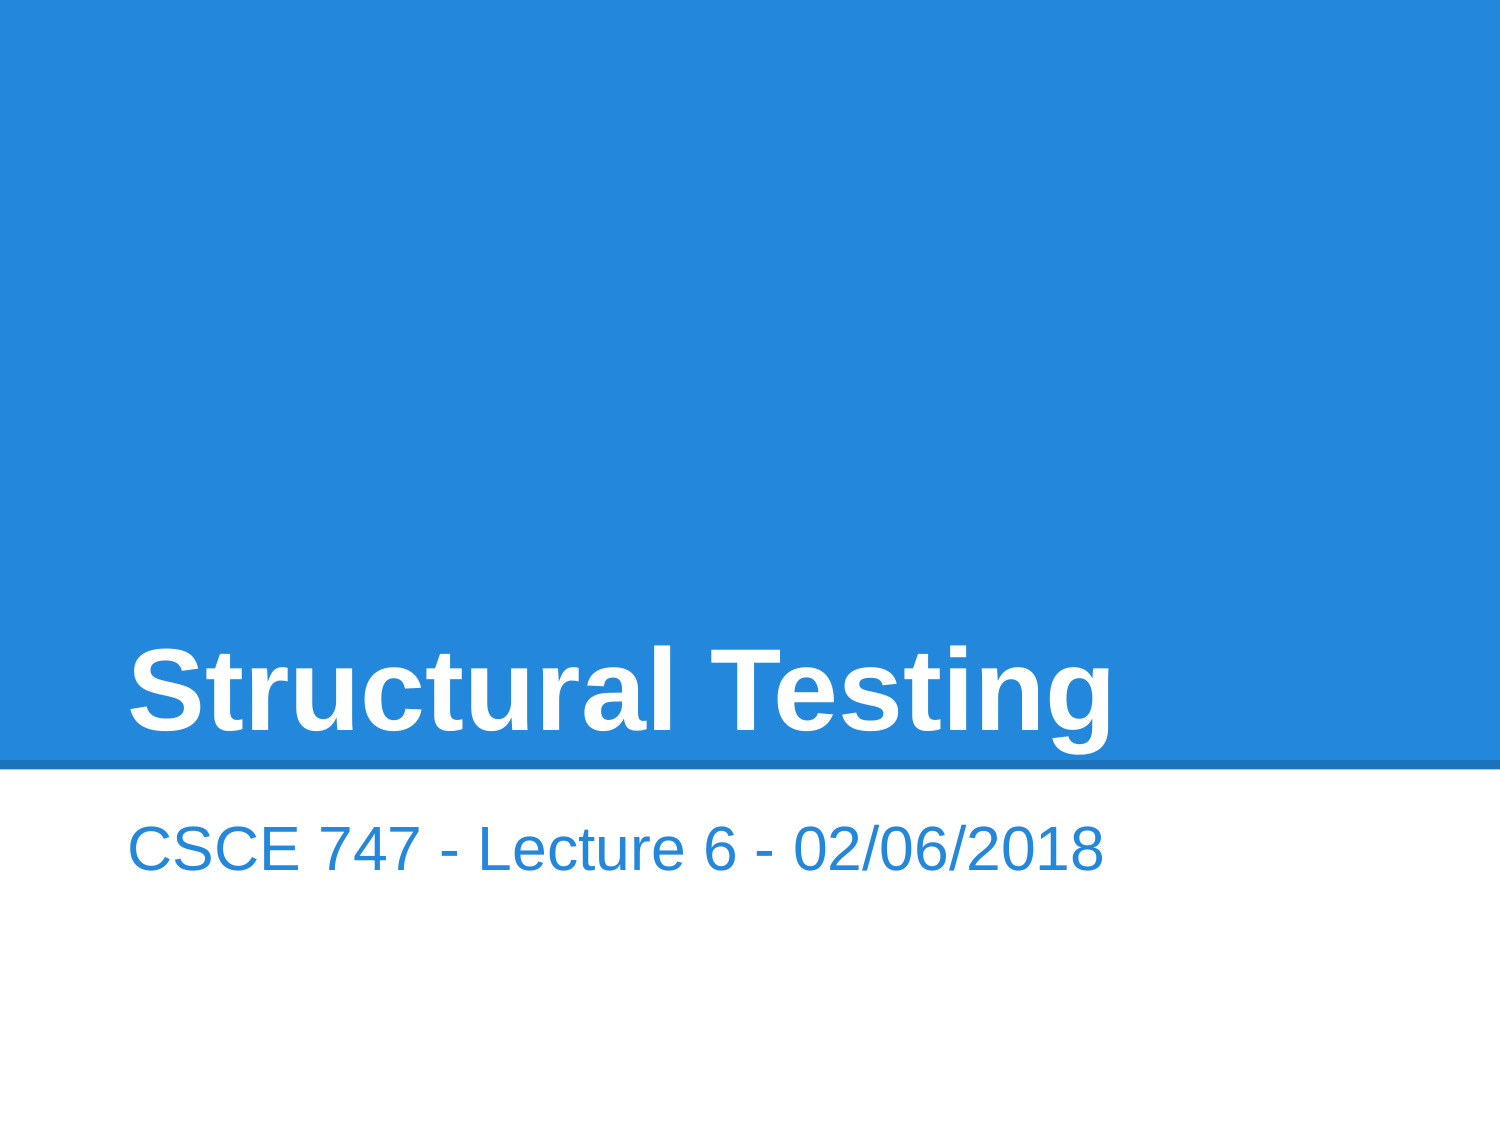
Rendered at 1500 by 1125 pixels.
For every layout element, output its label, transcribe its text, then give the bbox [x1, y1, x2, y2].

title Structural Testing [112, 408, 1388, 770]
subtitle CSCE 747 - Lecture 6 - 02/06/2018 [112, 793, 1388, 963]
